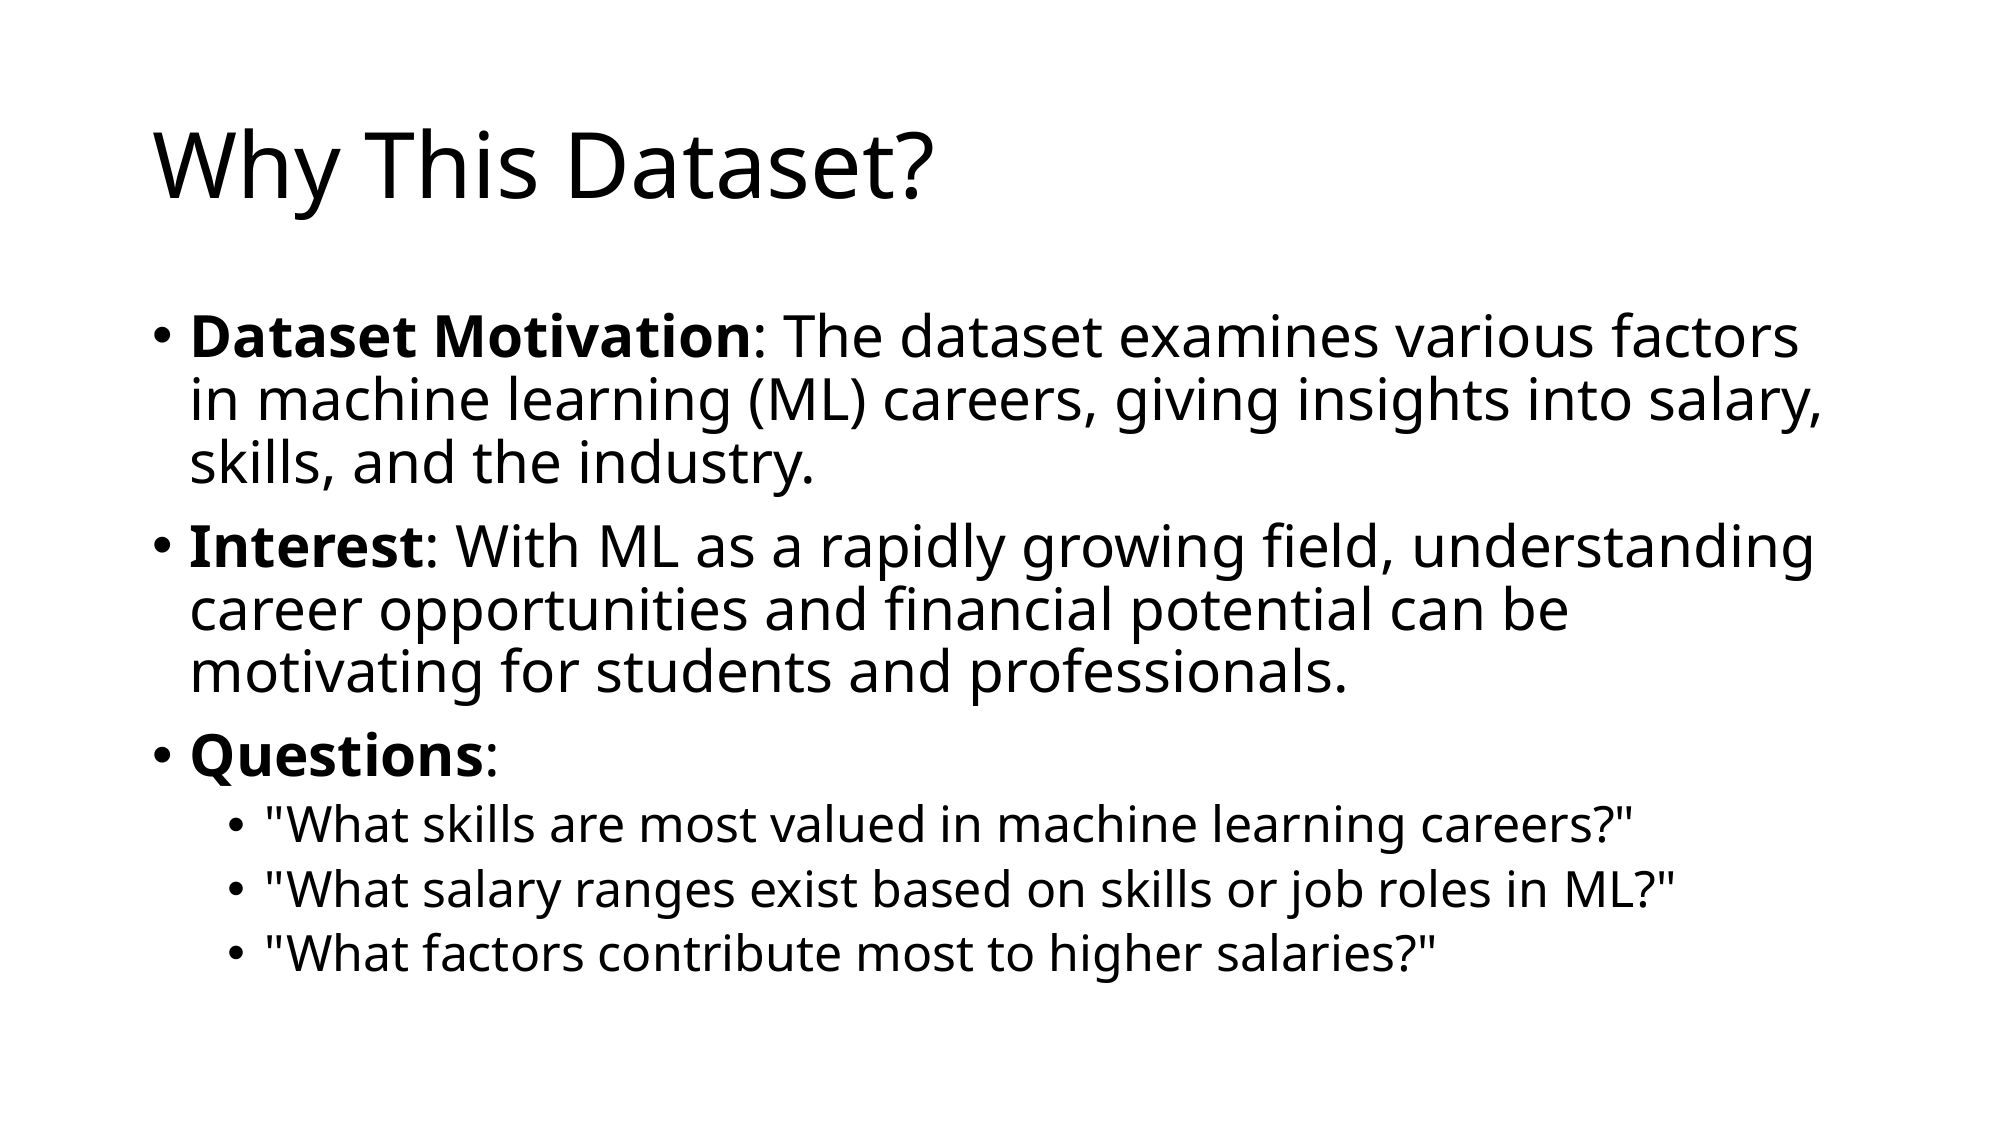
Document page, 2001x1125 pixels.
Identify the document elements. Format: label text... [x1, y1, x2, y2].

title Why This Dataset? [137, 59, 1863, 278]
list Dataset Motivation: The dataset examines various factors in machine learning (ML) careers, giving insights into salary, skills, and the industry. Interest: With ML as a rapidly growing field, understanding career opportunities and financial potential can be motivating for students and professionals. Questions: "What skills are most valued in machine learning careers?" "What salary ranges exist based on skills or job roles in ML?" "What factors contribute most to higher salaries?" [137, 299, 1863, 1014]
